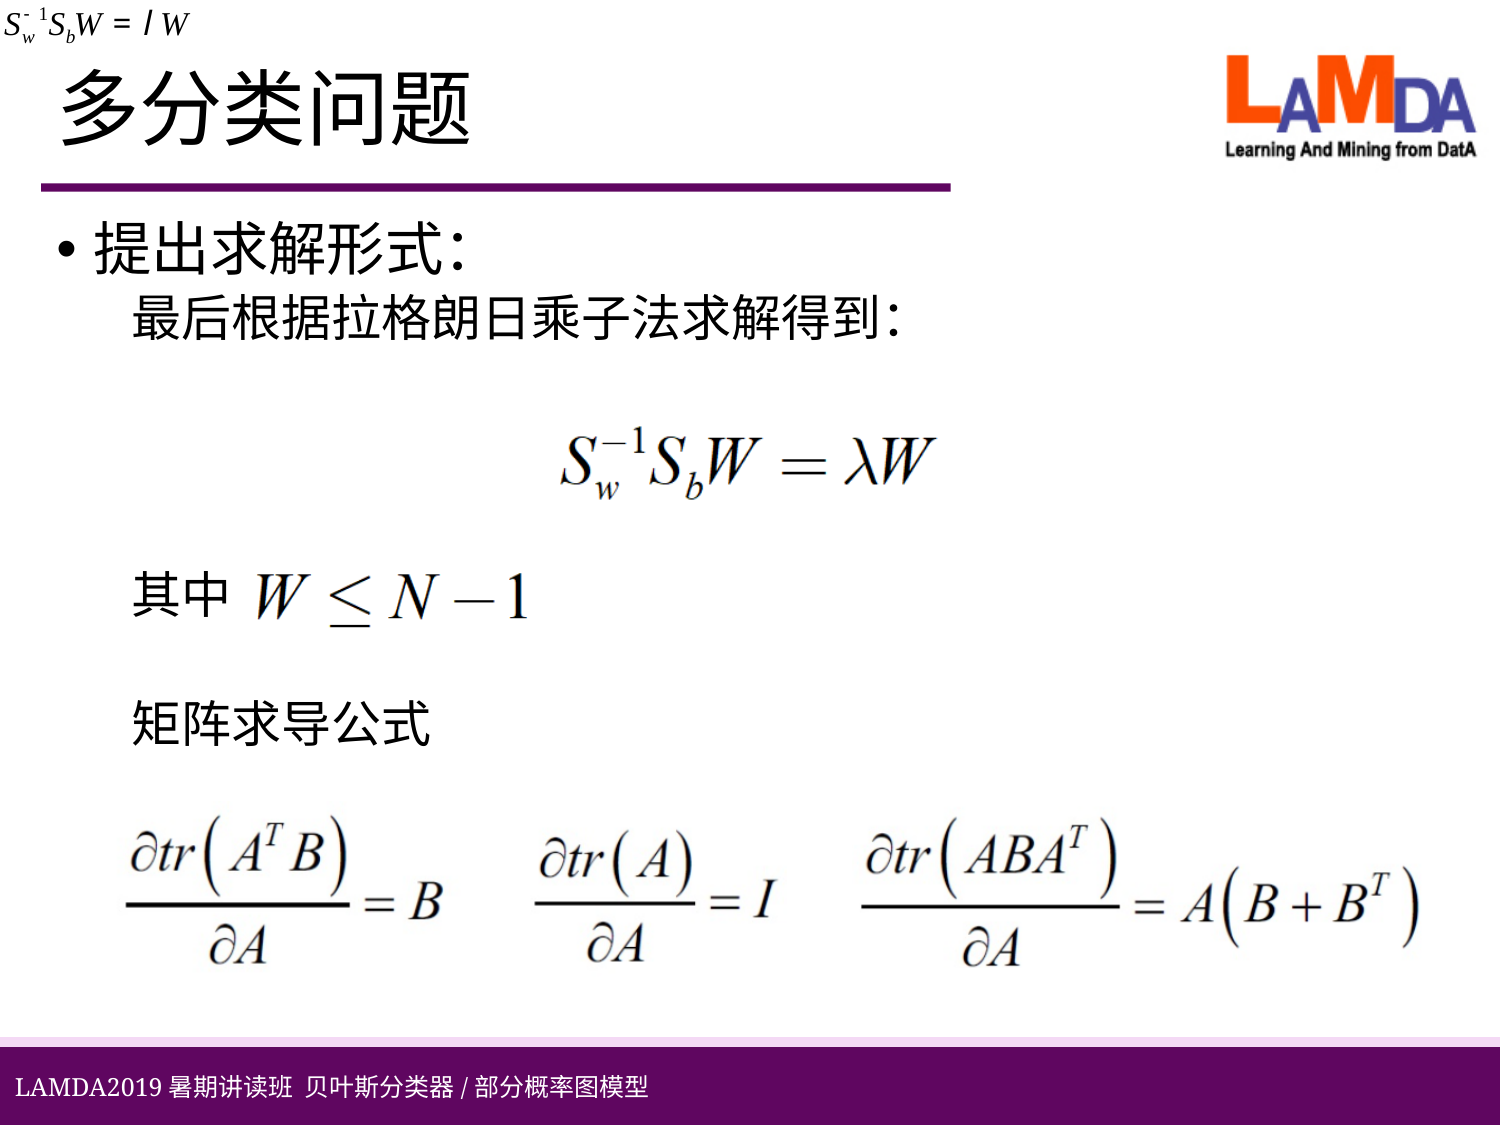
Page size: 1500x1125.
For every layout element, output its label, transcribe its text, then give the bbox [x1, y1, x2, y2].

picture [559, 419, 940, 506]
picture [1213, 46, 1493, 180]
picture [852, 806, 1422, 968]
list 提出求解形式： 最后根据拉格朗日乘子法求解得到： 其中 矩阵求导公式 [41, 212, 1475, 1028]
picture [513, 815, 787, 977]
picture [98, 801, 471, 984]
title 多分类问题 [40, 52, 1214, 173]
picture [0, 1047, 1500, 1125]
picture [246, 562, 536, 634]
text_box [0, 0, 198, 50]
